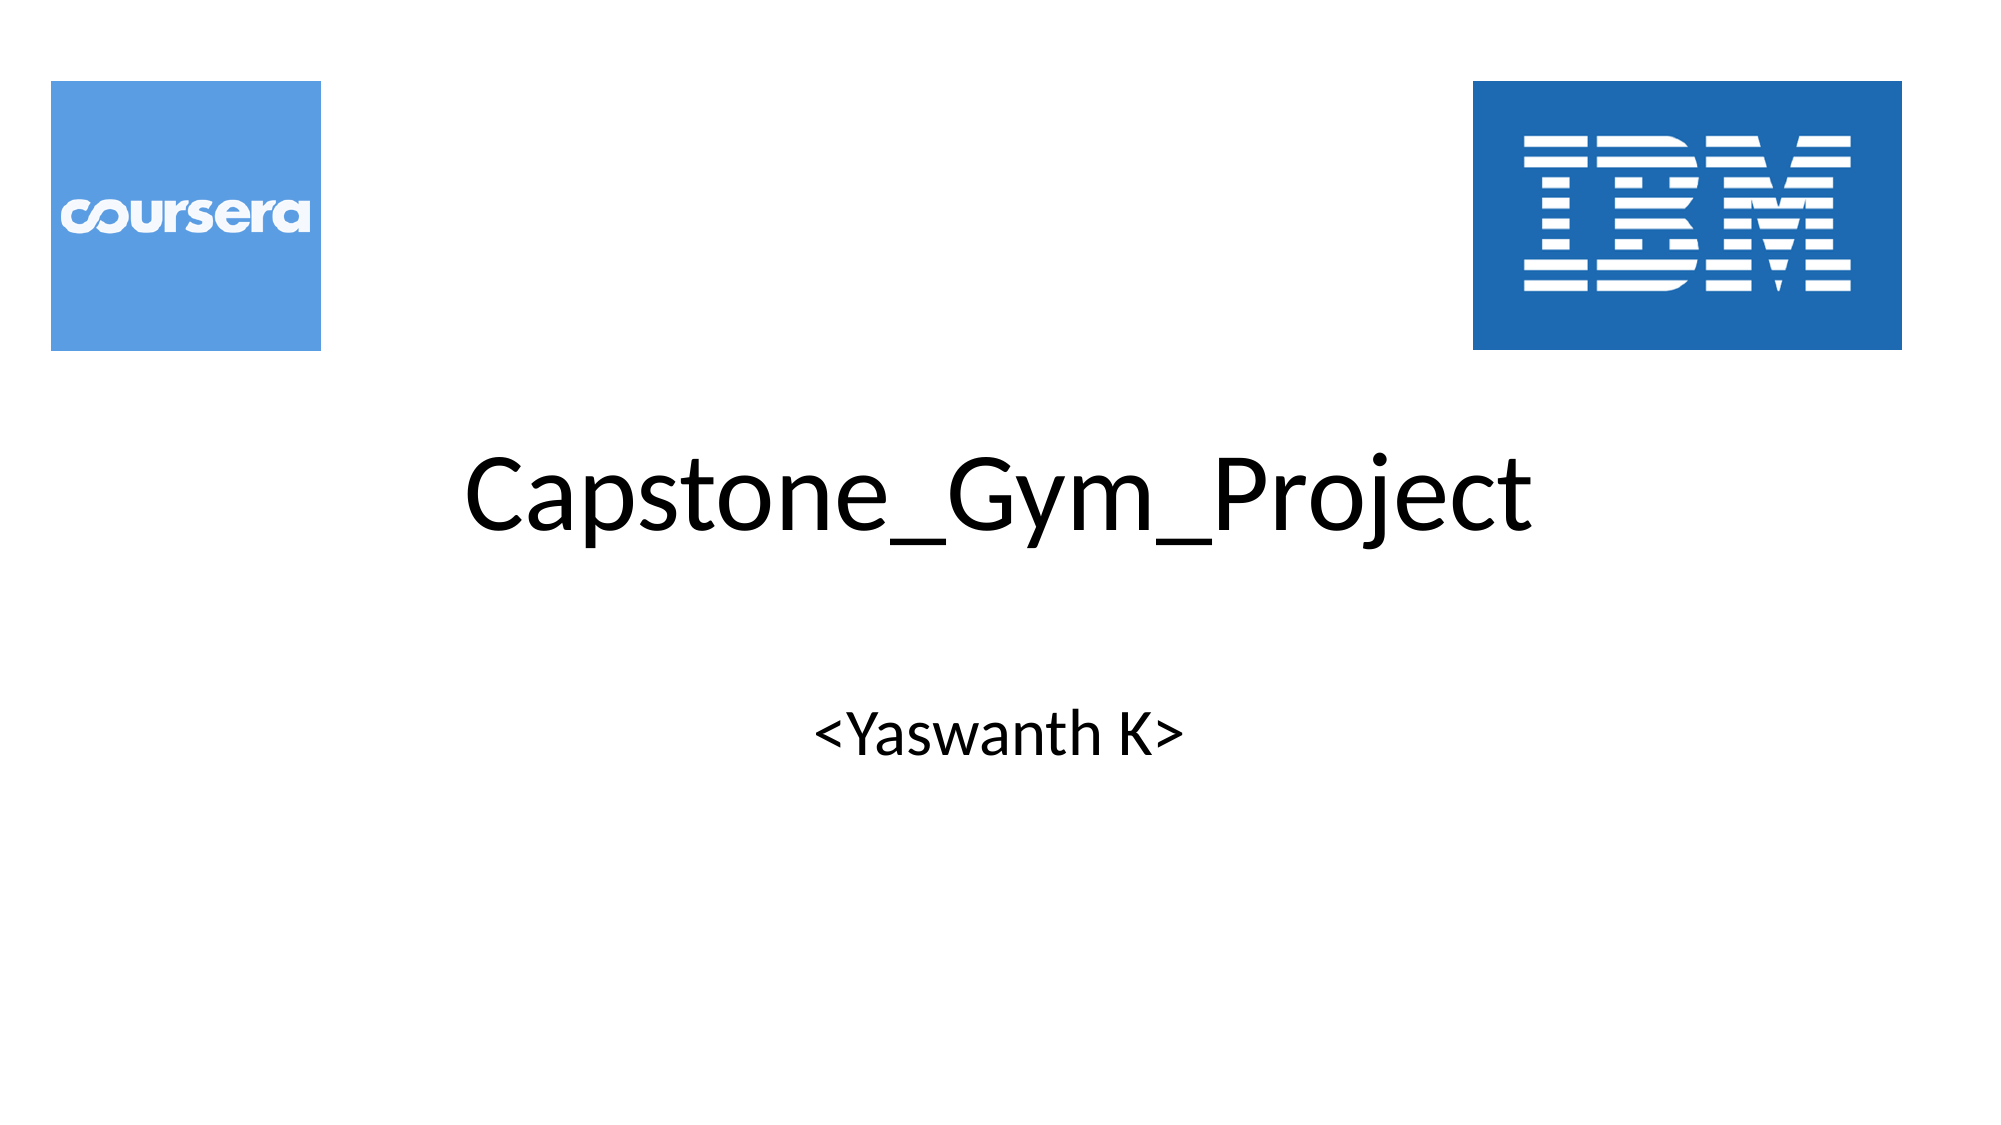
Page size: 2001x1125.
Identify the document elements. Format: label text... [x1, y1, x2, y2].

text_box Capstone_Gym_Project <Yaswanth K> [449, 410, 1551, 776]
picture [1473, 81, 1902, 350]
picture [51, 81, 321, 351]
